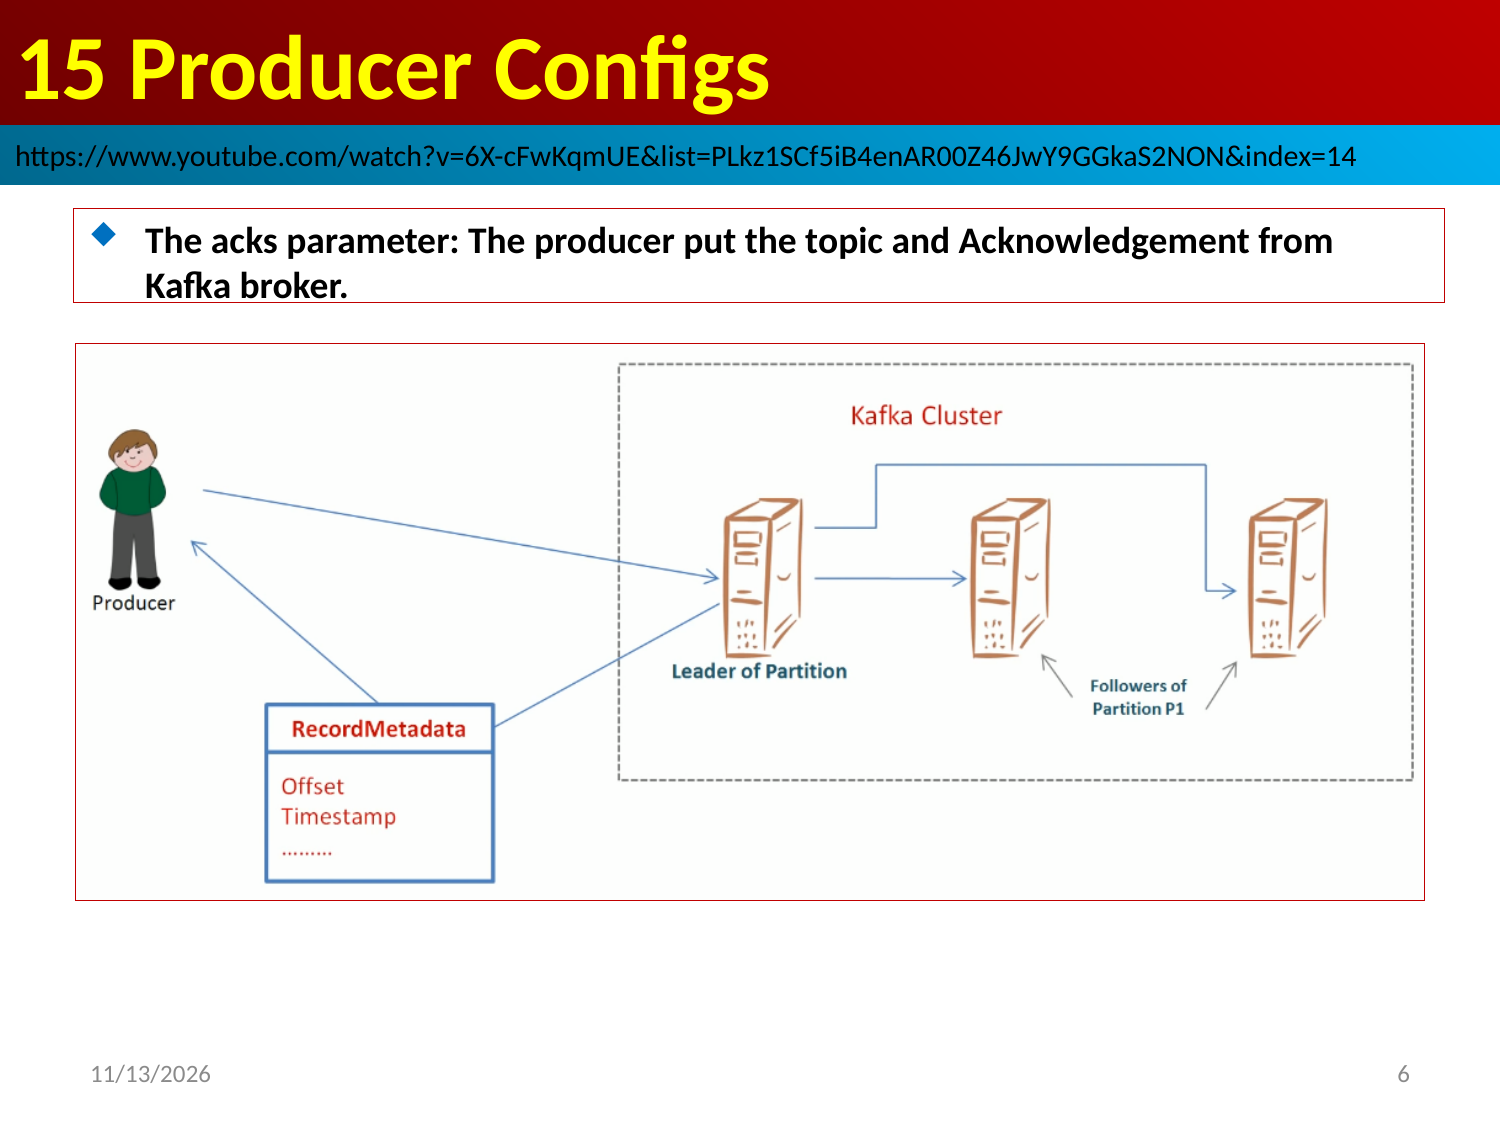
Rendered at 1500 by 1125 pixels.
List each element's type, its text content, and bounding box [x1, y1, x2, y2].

picture [74, 343, 1426, 902]
title 15 Producer Configs [0, 0, 1500, 125]
text_box https://www.youtube.com/watch?v=6X-cFwKqmUE&list=PLkz1SCf5iB4enAR00Z46JwY9GGkaS2NON&index=14 [0, 125, 1500, 185]
subtitle The acks parameter: The producer put the topic and Acknowledgement from Kafka broker. [73, 208, 1445, 303]
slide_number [75, 1042, 425, 1103]
slide_number 6 [1074, 1042, 1425, 1103]
